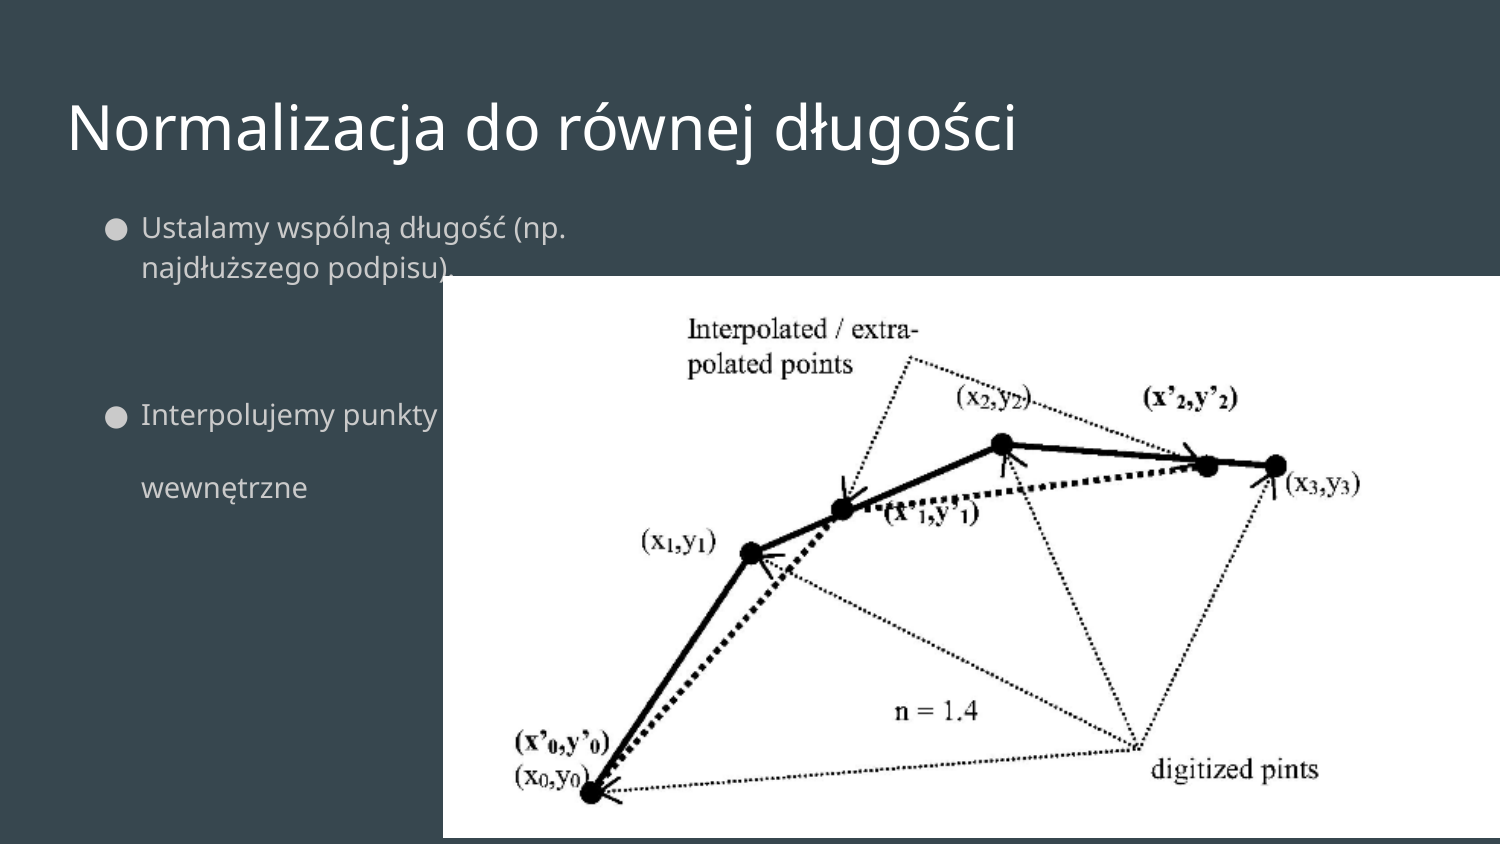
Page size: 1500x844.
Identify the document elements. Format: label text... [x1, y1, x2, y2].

list Ustalamy wspólną długość (np. najdłuższego podpisu). Interpolujemy punkty wewnętrzne [51, 189, 708, 750]
title Normalizacja do równej długości [51, 72, 1449, 167]
picture [442, 276, 1500, 838]
